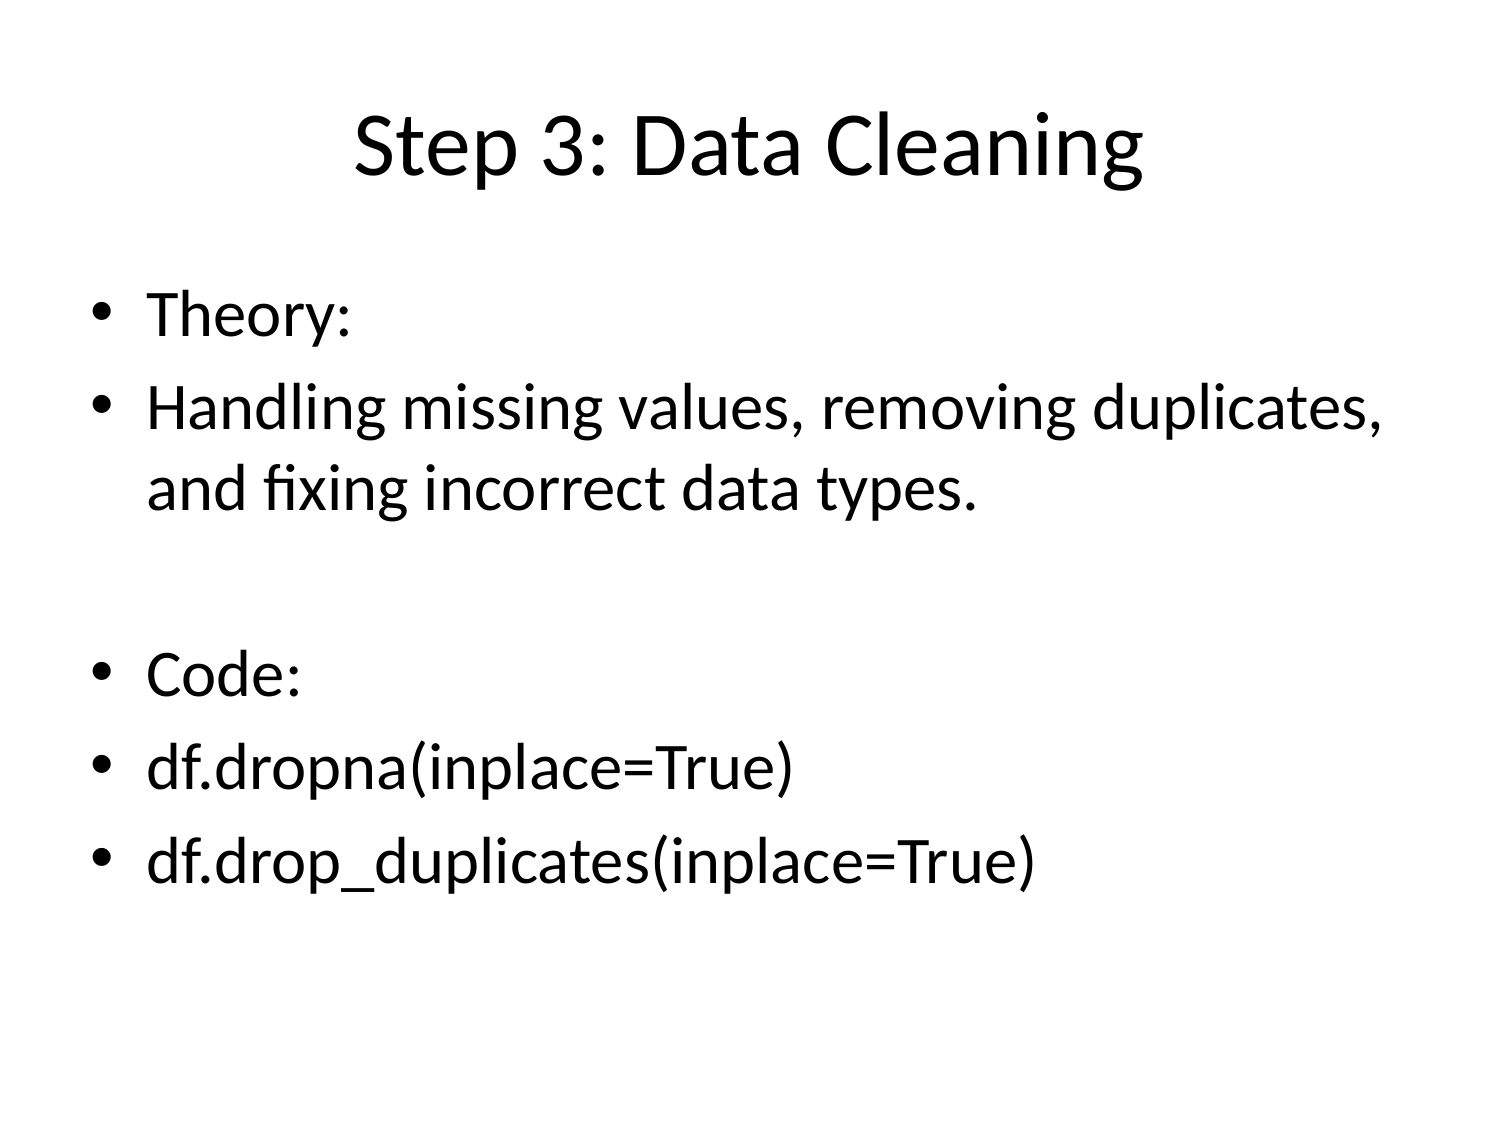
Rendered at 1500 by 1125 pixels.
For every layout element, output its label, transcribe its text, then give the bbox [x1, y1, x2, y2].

title Step 3: Data Cleaning [75, 45, 1425, 233]
list Theory: Handling missing values, removing duplicates, and fixing incorrect data types. Code: df.dropna(inplace=True) df.drop_duplicates(inplace=True) [75, 262, 1425, 1005]
